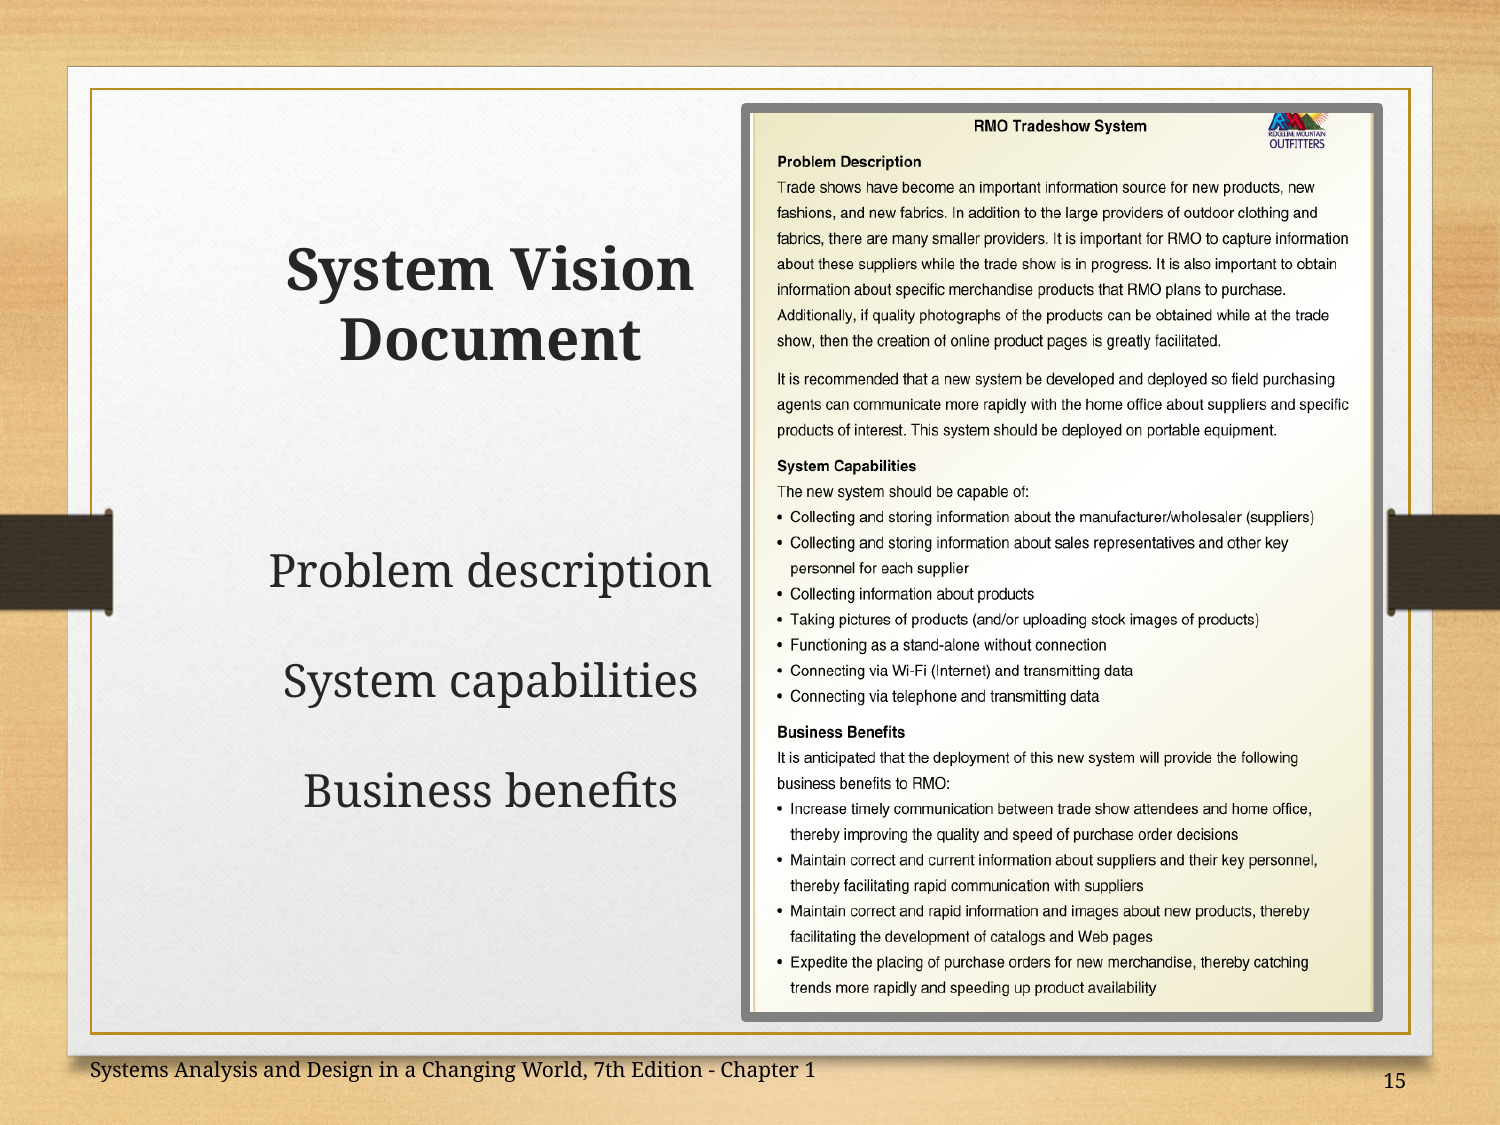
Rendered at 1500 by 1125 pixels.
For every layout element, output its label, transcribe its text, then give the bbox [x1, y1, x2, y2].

picture [0, 0, 1500, 1125]
list Problem description System capabilities Business benefits [192, 534, 741, 835]
title System Vision Document [192, 224, 741, 450]
slide_number 15 [1356, 1059, 1422, 1105]
footer Systems Analysis and Design in a Changing World, 7th Edition - Chapter 1 [75, 1059, 913, 1105]
